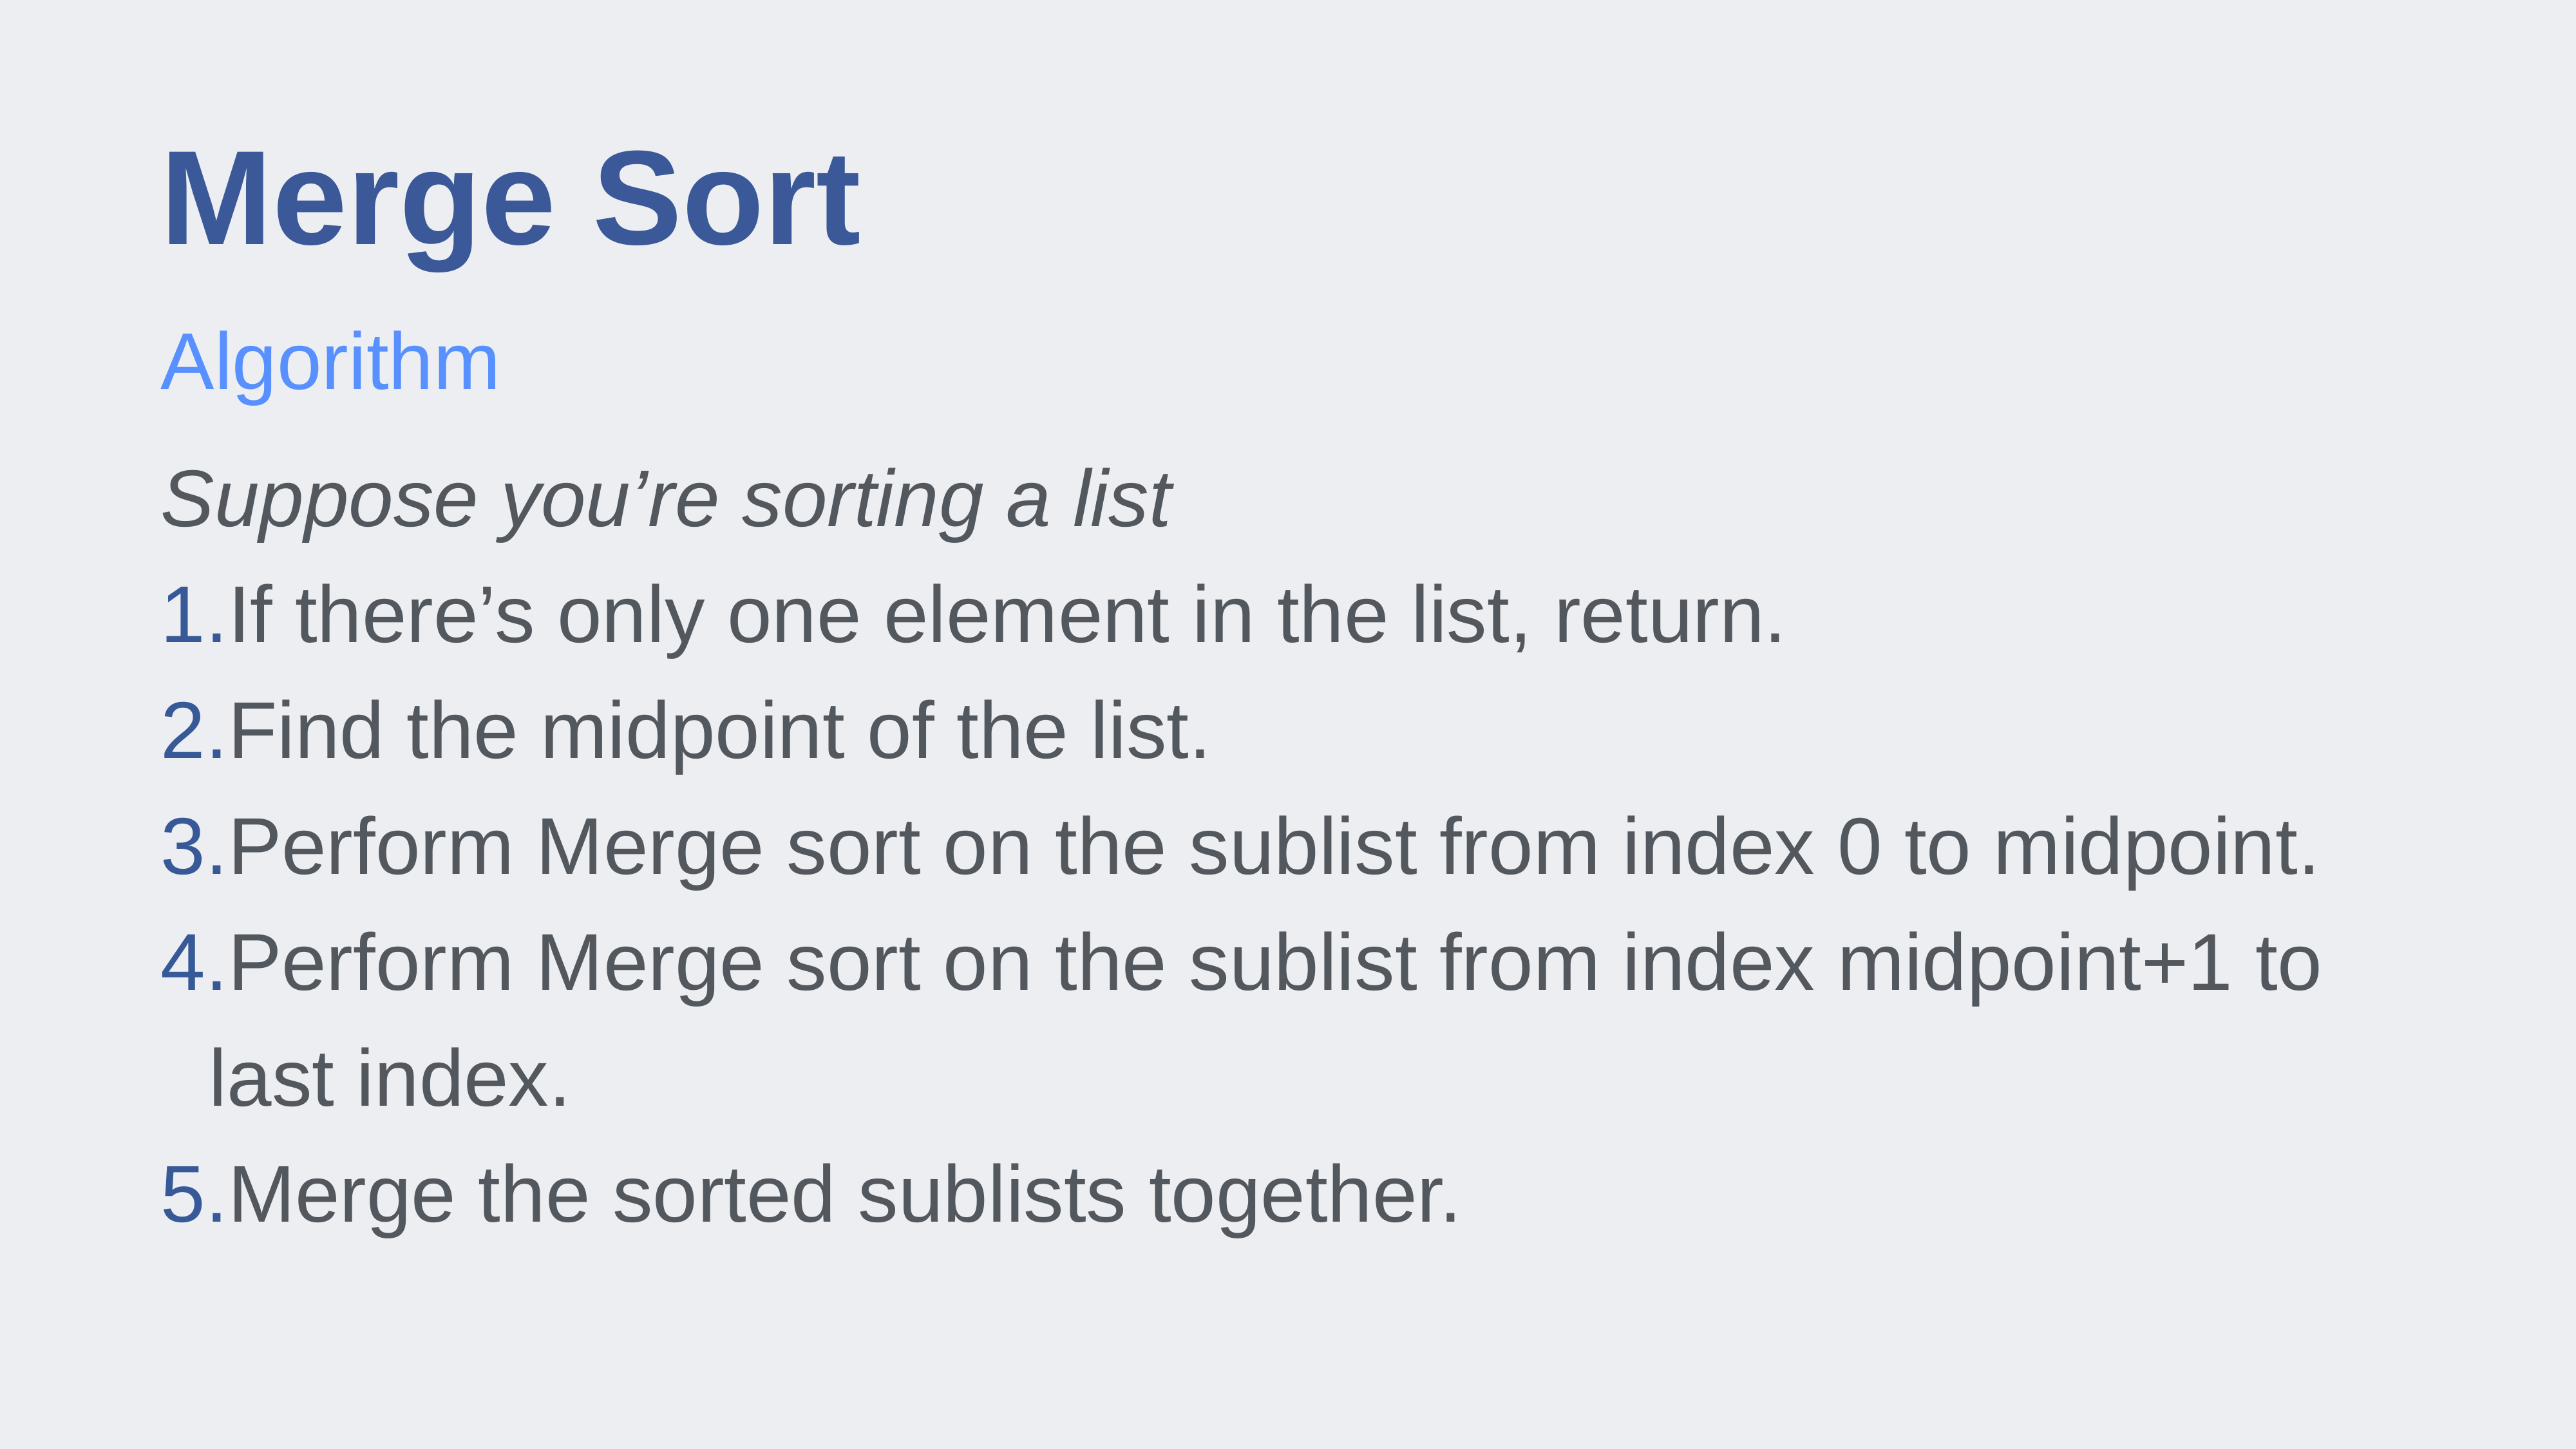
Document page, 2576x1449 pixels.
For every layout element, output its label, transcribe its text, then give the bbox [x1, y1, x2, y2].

title Merge Sort [160, 109, 2415, 305]
list Suppose you’re sorting a list If there’s only one element in the list, return. Find the midpoint of the list. Perform Merge sort on the sublist from index 0 to midpoint. Perform Merge sort on the sublist from index midpoint+1 to last index. Merge the sorted sublists together. [160, 427, 2415, 1322]
list Algorithm [160, 308, 2415, 427]
